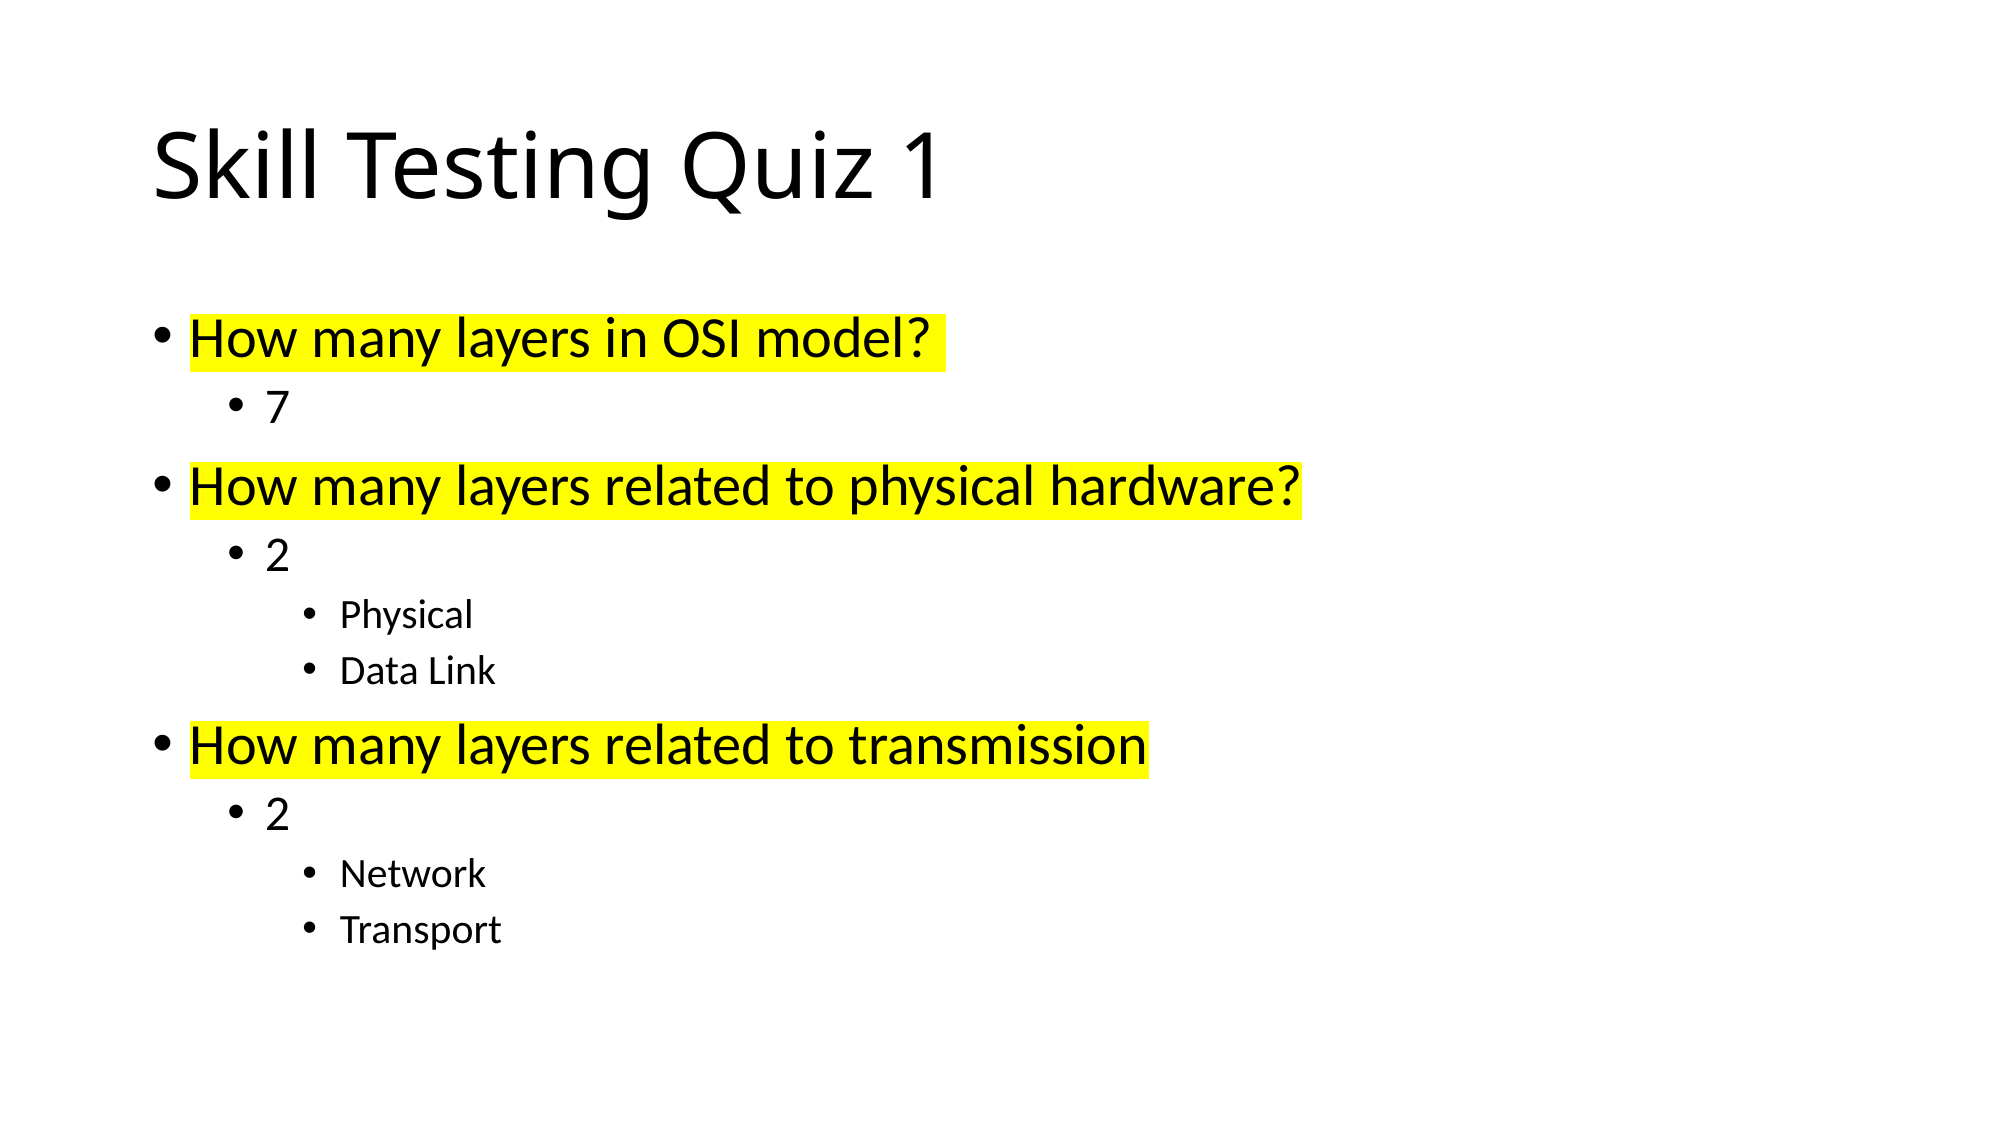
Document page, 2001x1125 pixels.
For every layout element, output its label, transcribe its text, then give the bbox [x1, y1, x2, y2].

list How many layers in OSI model? 7 How many layers related to physical hardware? 2 Physical Data Link How many layers related to transmission 2 Network Transport [137, 299, 1863, 1014]
title Skill Testing Quiz 1 [137, 59, 1863, 278]
